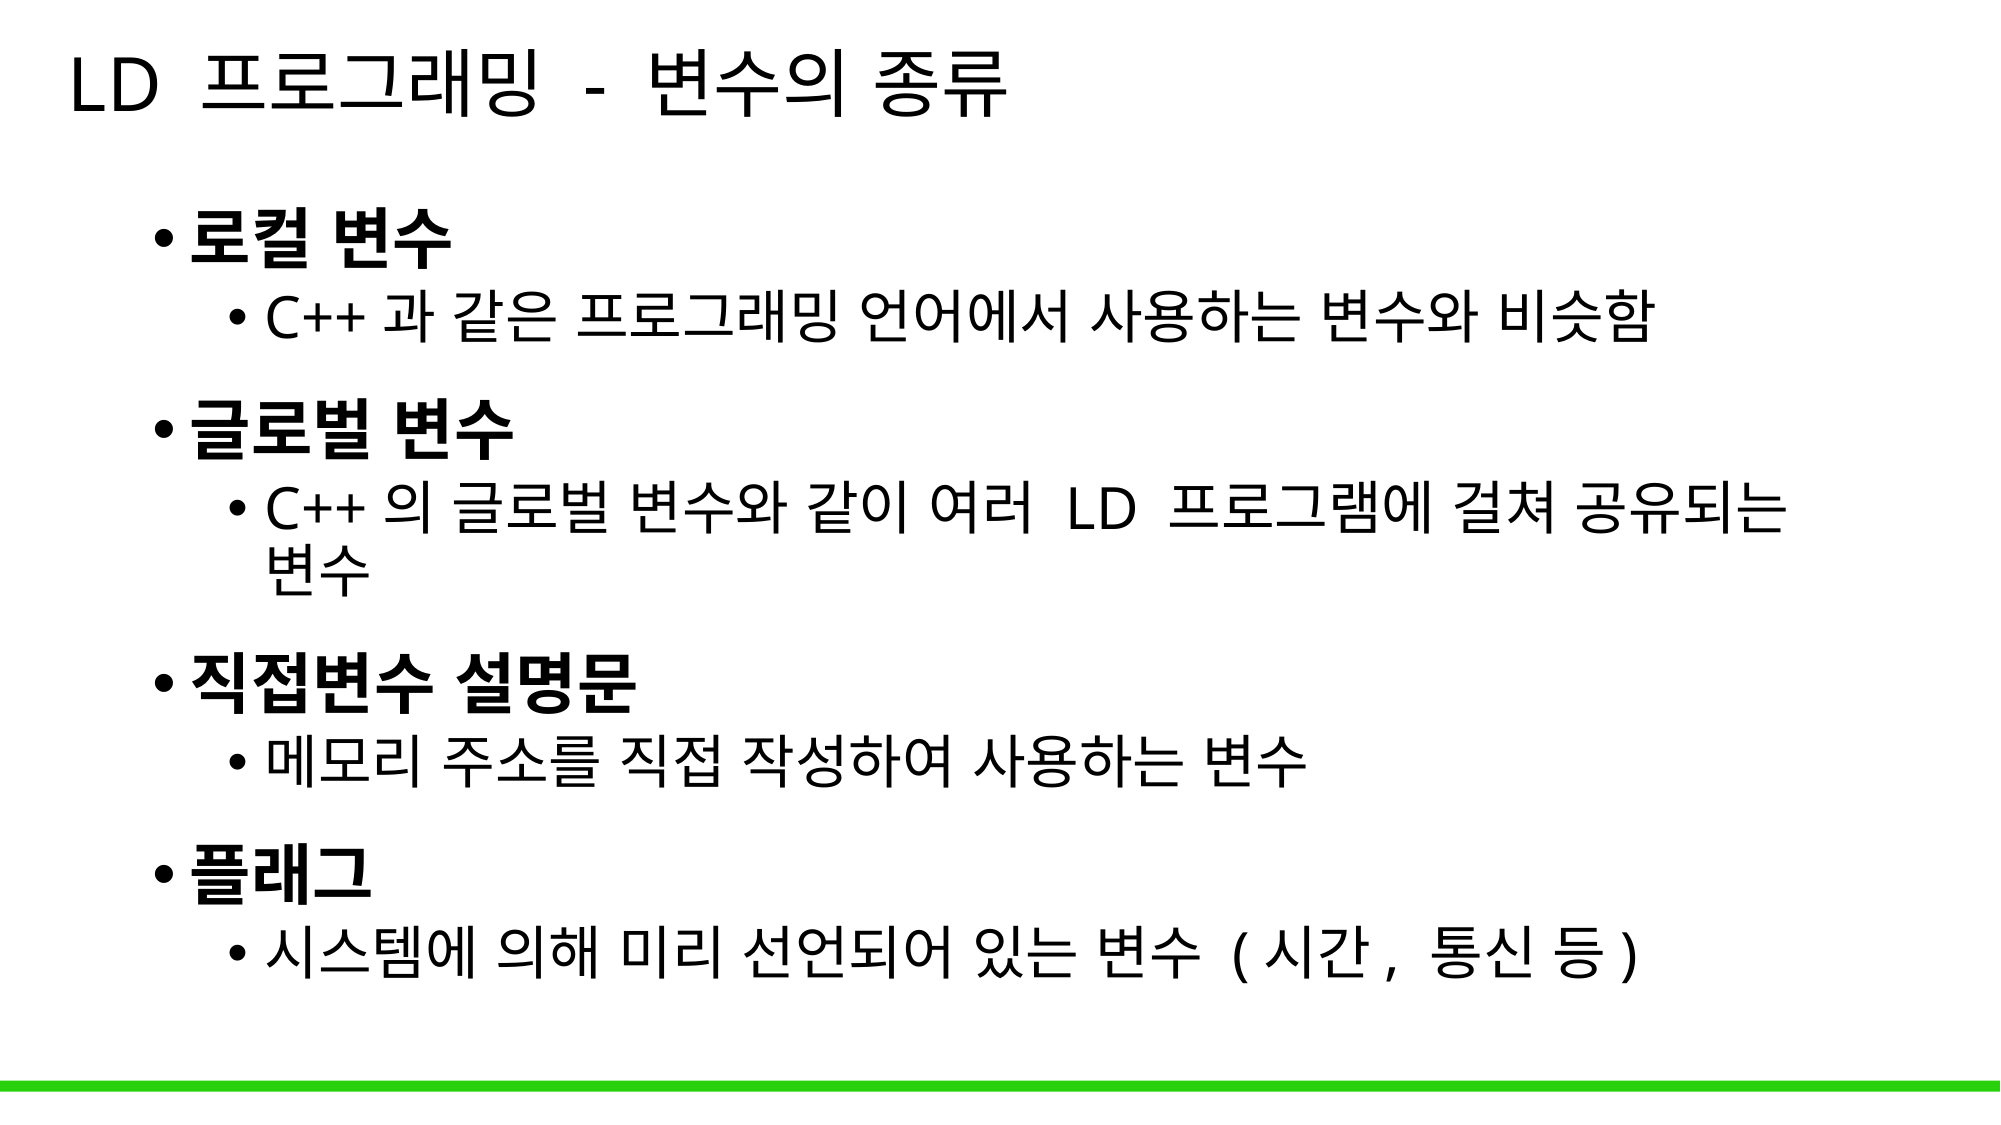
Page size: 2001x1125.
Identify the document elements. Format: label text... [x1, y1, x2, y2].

title LD 프로그래밍 - 변수의 종류 [52, 17, 1492, 157]
list 로컬 변수 C++과 같은 프로그래밍 언어에서 사용하는 변수와 비슷함 글로벌 변수 C++의 글로벌 변수와 같이 여러 LD 프로그램에 걸쳐 공유되는 변수 직접변수 설명문 메모리 주소를 직접 작성하여 사용하는 변수 플래그 시스템에 의해 미리 선언되어 있는 변수 (시간, 통신 등) [137, 198, 1863, 1012]
